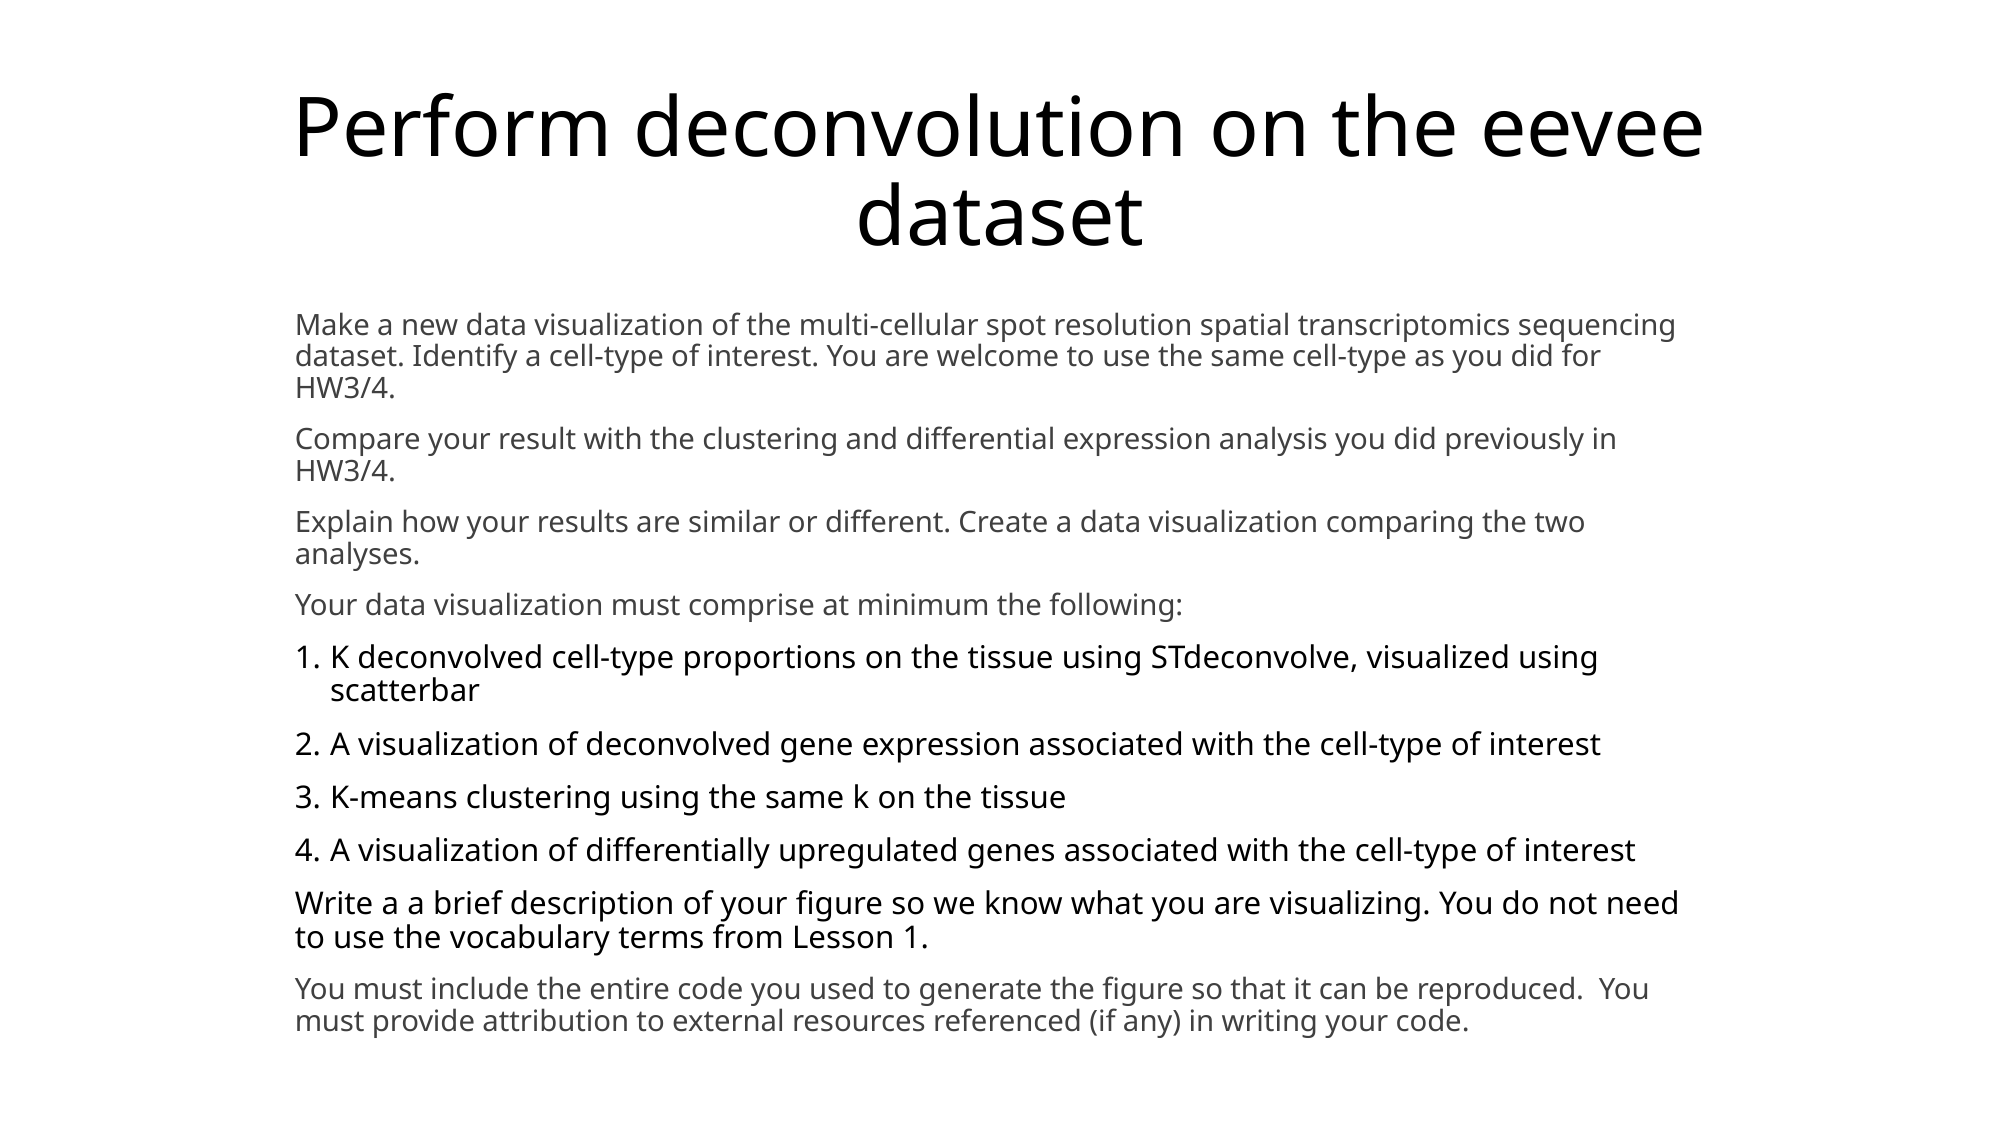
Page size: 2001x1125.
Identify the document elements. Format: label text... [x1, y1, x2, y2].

title Perform deconvolution on the eevee dataset [207, 76, 1793, 272]
list Make a new data visualization of the multi-cellular spot resolution spatial transcriptomics sequencing dataset. Identify a cell-type of interest. You are welcome to use the same cell-type as you did for HW3/4. Compare your result with the clustering and differential expression analysis you did previously in HW3/4. Explain how your results are similar or different. Create a data visualization comparing the two analyses. Your data visualization must comprise at minimum the following: K deconvolved cell-type proportions on the tissue using STdeconvolve, visualized using scatterbar A visualization of deconvolved gene expression associated with the cell-type of interest K-means clustering using the same k on the tissue A visualization of differentially upregulated genes associated with the cell-type of interest Write a a brief description of your figure so we know what you are visualizing. You do not need to use the vocabulary terms from Lesson 1. You must include the entire code you used to generate the figure so that it can be reproduced. You must provide attribution to external resources referenced (if any) in writing your code. [279, 302, 1721, 1049]
